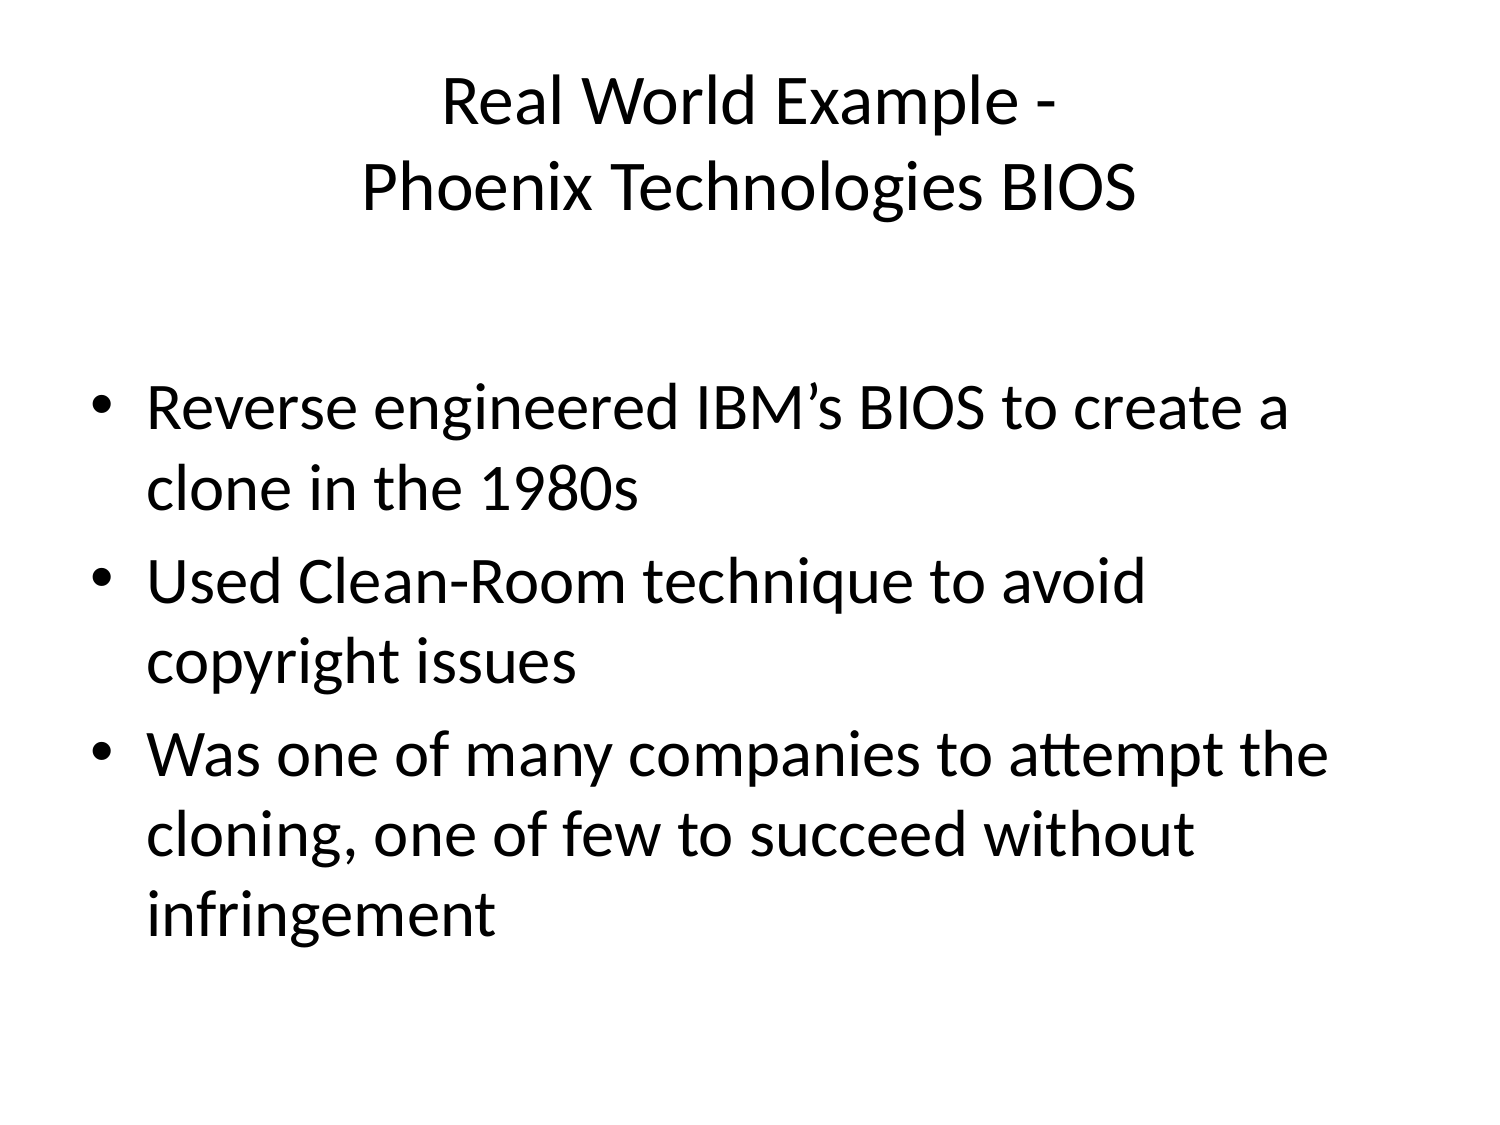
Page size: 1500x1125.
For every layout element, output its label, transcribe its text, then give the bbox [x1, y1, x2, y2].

list Reverse engineered IBM’s BIOS to create a clone in the 1980s Used Clean-Room technique to avoid copyright issues Was one of many companies to attempt the cloning, one of few to succeed without infringement [75, 262, 1425, 1005]
title Real World Example - Phoenix Technologies BIOS [75, 45, 1425, 233]
